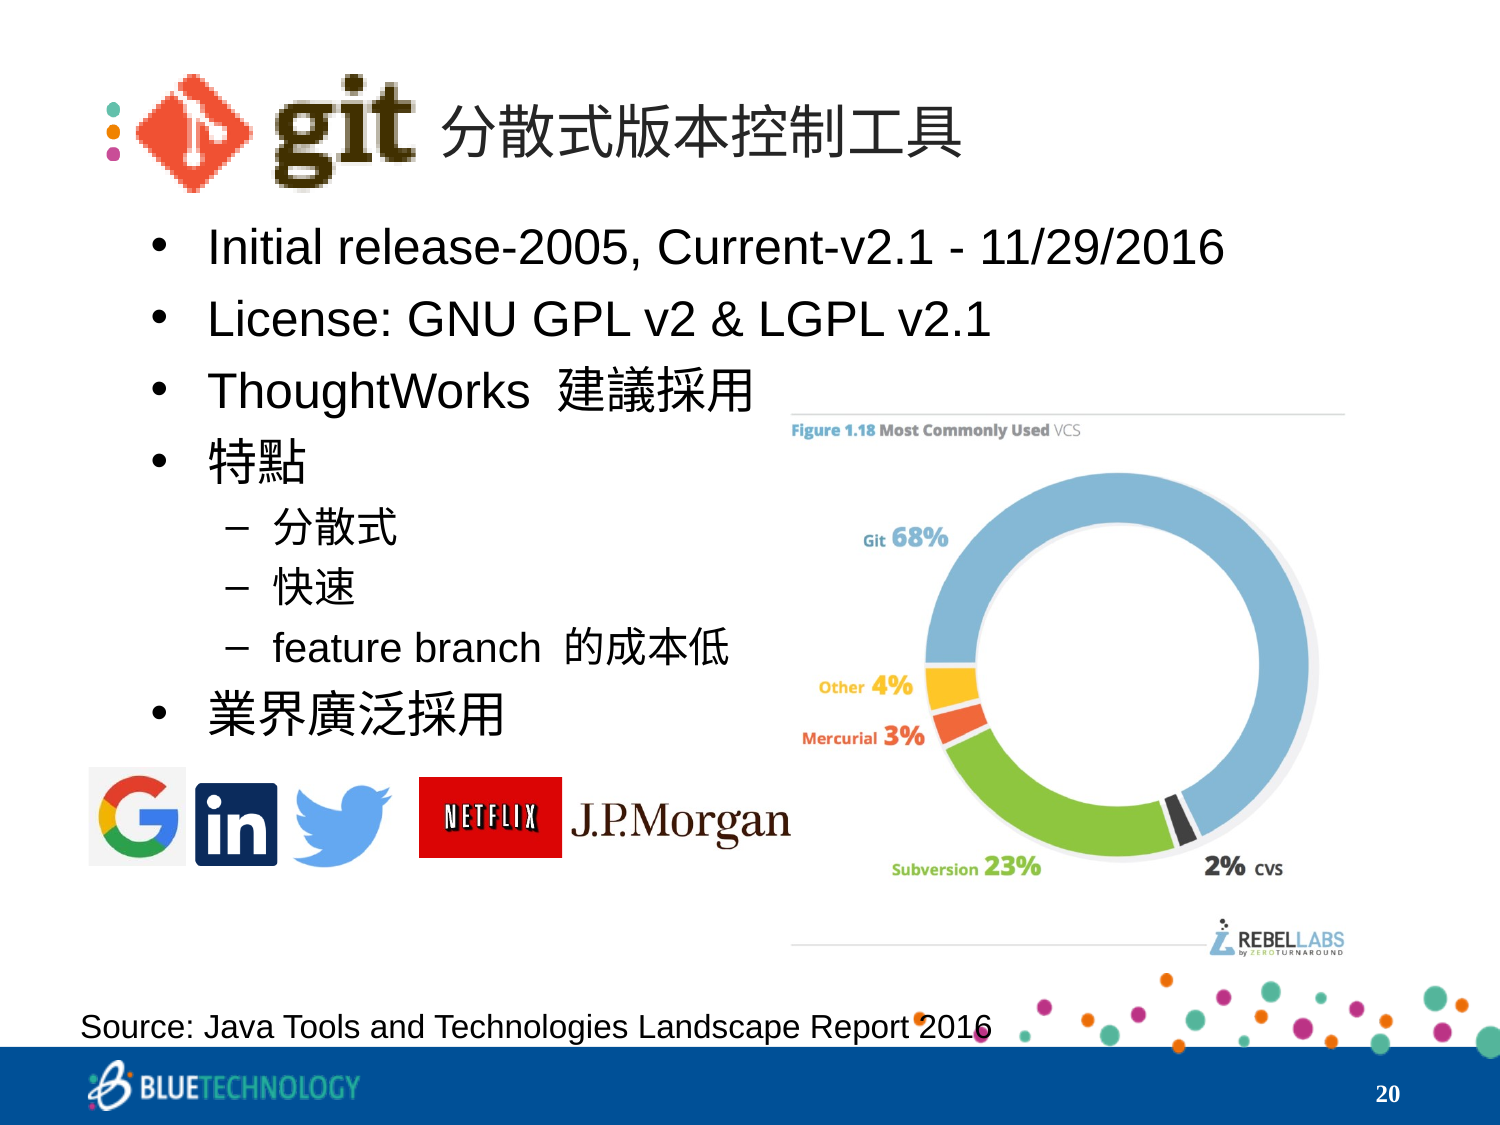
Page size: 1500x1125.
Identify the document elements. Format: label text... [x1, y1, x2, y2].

text_box [292, 784, 393, 868]
text_box [88, 767, 186, 866]
text_box Initial release-2005, Current-v2.1 - 11/29/2016 License: GNU GPL v2 & LGPL v2.1 ThoughtWorks 建議採用 特點 分散式 快速 feature branch 的成本低 業界廣泛採用 [148, 200, 1289, 745]
title 分散式版本控制工具 [437, 93, 966, 168]
slide_number ‹#› [1369, 1072, 1407, 1105]
text_box [195, 783, 278, 866]
picture [106, 102, 120, 161]
text_box [419, 777, 563, 858]
text_box Source: Java Tools and Technologies Landscape Report 2016 [77, 1003, 1018, 1048]
picture [913, 973, 1500, 1059]
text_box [571, 412, 1346, 958]
picture [87, 1060, 361, 1111]
text_box [135, 74, 416, 193]
